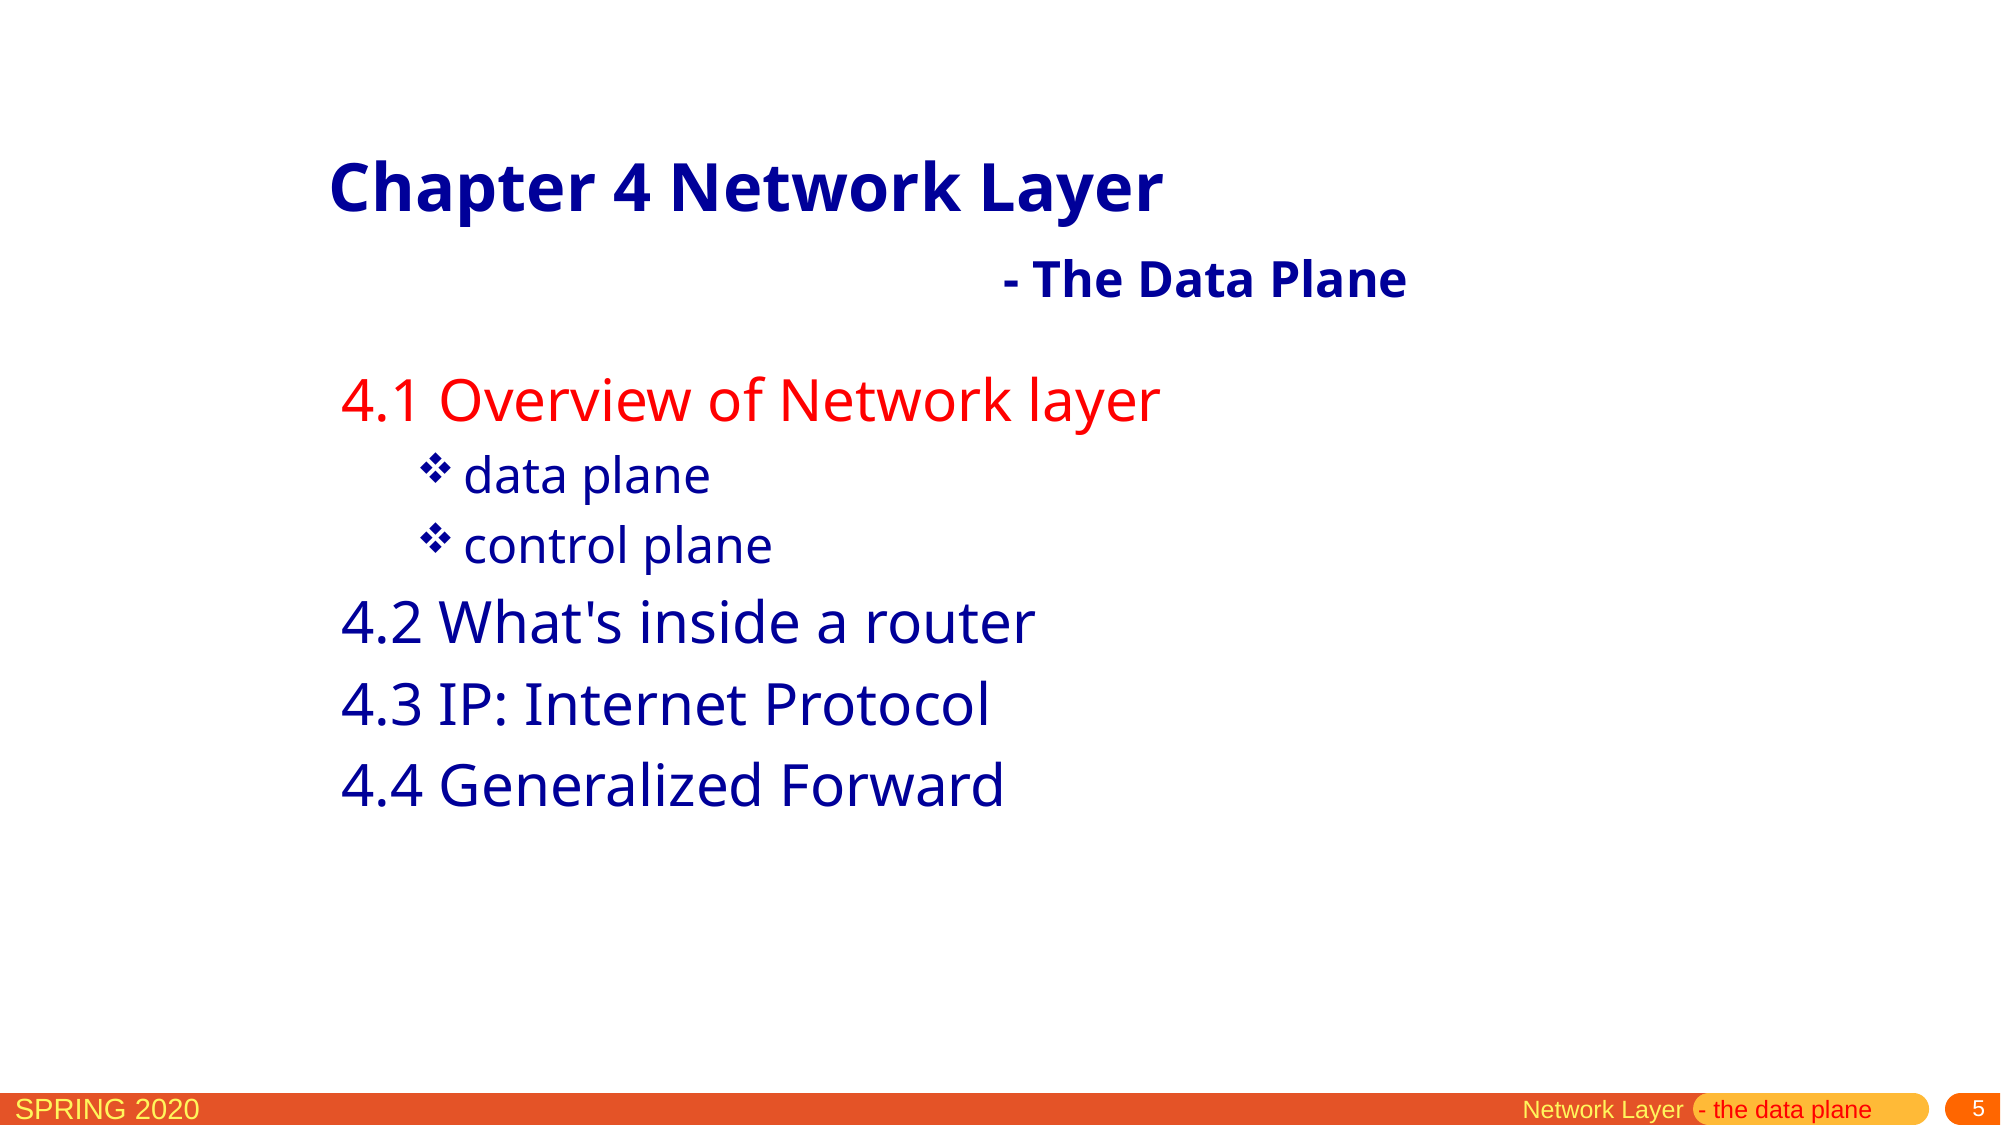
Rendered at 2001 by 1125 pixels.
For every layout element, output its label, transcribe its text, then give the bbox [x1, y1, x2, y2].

text_box Network Layer - the data plane [1507, 1086, 2000, 1125]
list 4.1 Overview of Network layer data plane control plane 4.2 What's inside a router 4.3 IP: Internet Protocol 4.4 Generalized Forward [326, 356, 1237, 829]
text_box - The Data Plane [989, 240, 1486, 316]
text_box Chapter 4 Network Layer [313, 90, 1589, 279]
